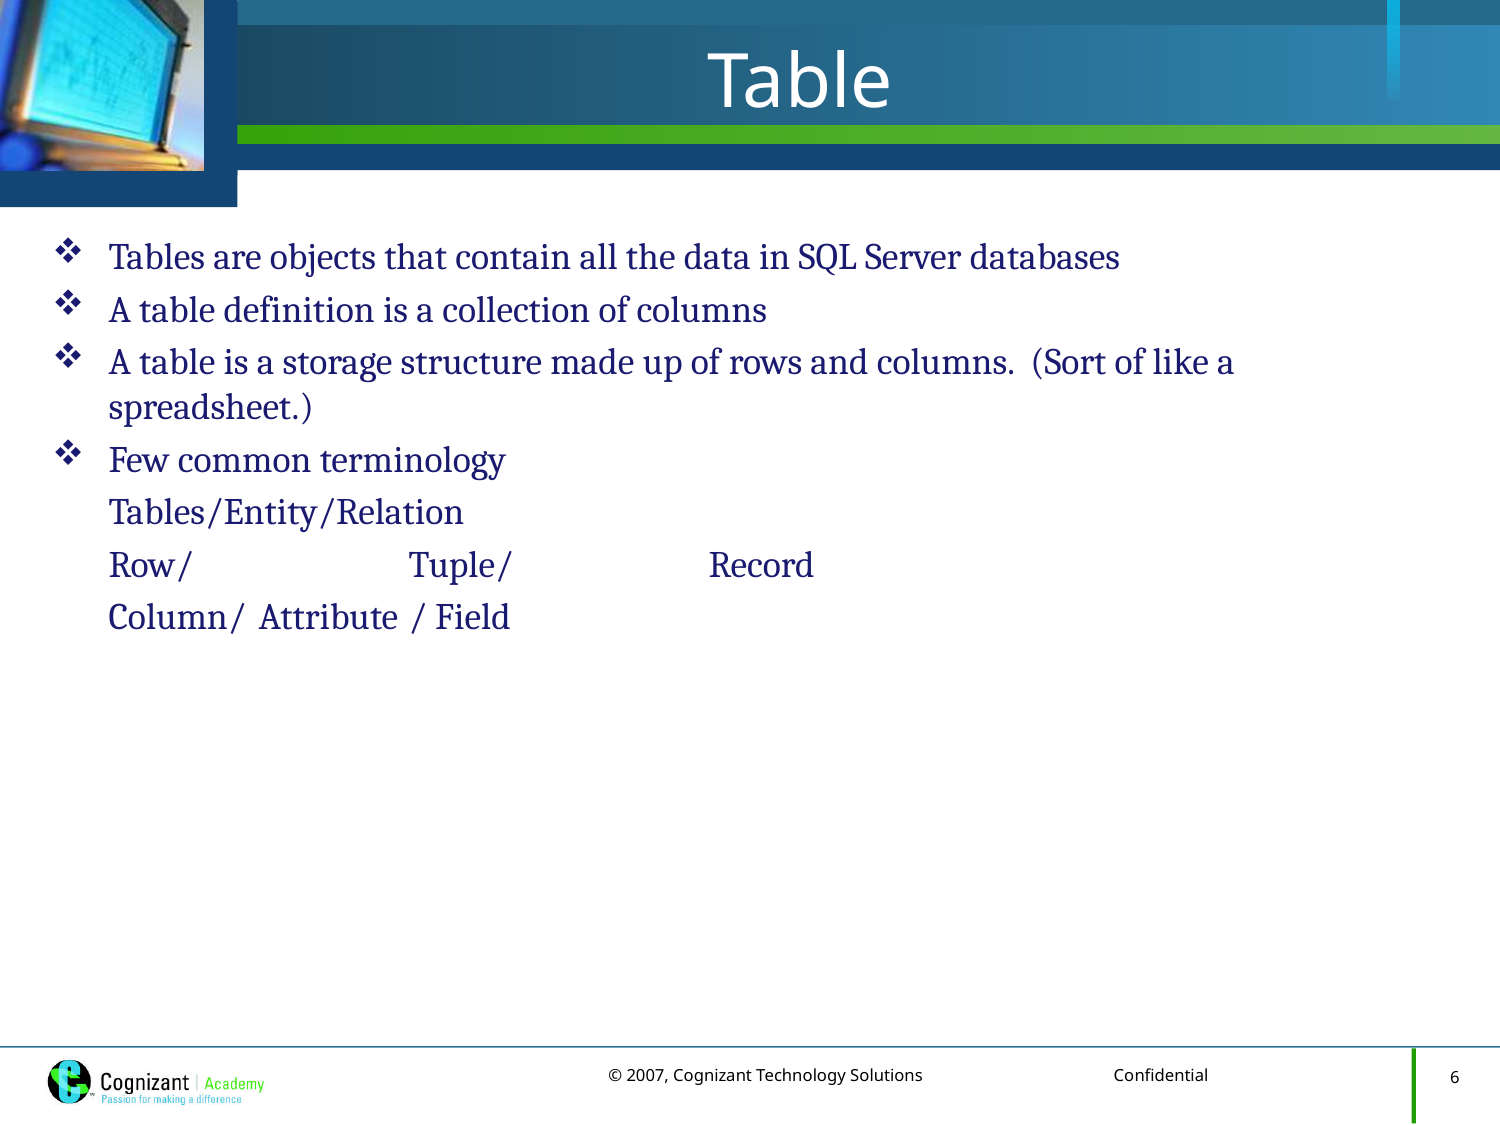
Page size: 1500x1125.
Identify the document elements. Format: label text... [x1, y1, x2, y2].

picture [0, 0, 204, 171]
title Table [237, 33, 1363, 122]
slide_number 6 [1418, 1058, 1492, 1112]
picture [35, 1050, 275, 1119]
list Tables are objects that contain all the data in SQL Server databases A table definition is a collection of columns A table is a storage structure made up of rows and columns. (Sort of like a spreadsheet.) Few common terminology Tables/Entity/Relation Row/ Tuple/ Record Column/ Attribute / Field [37, 224, 1463, 1037]
